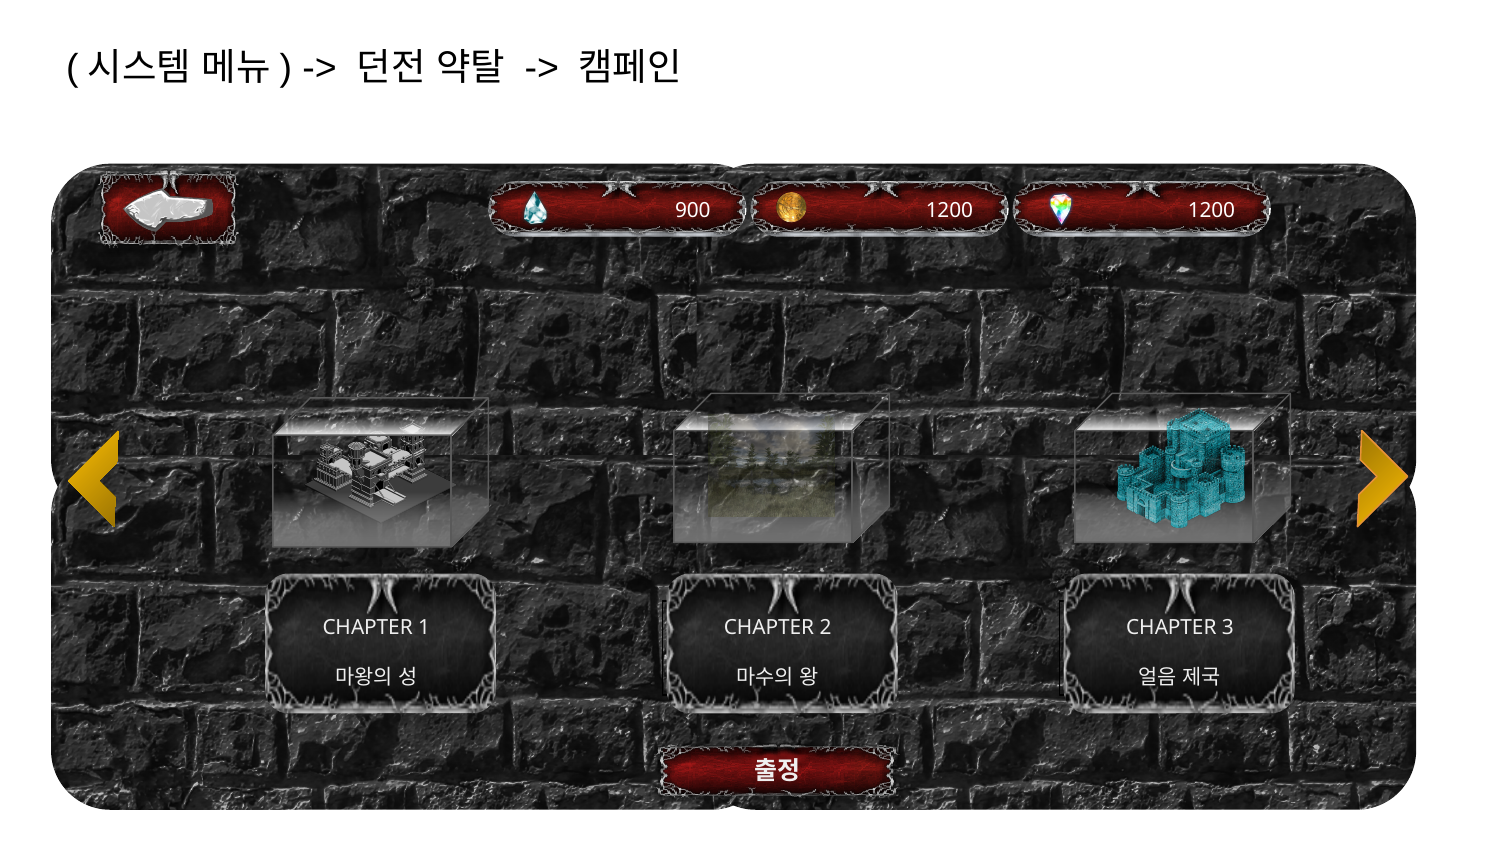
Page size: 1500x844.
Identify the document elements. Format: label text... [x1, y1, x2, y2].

picture [1103, 408, 1245, 528]
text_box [50, 163, 1417, 811]
picture [645, 738, 910, 804]
title (시스템 메뉴) -> 던전 약탈 -> 캠페인 [51, 27, 1449, 122]
picture [708, 414, 835, 517]
